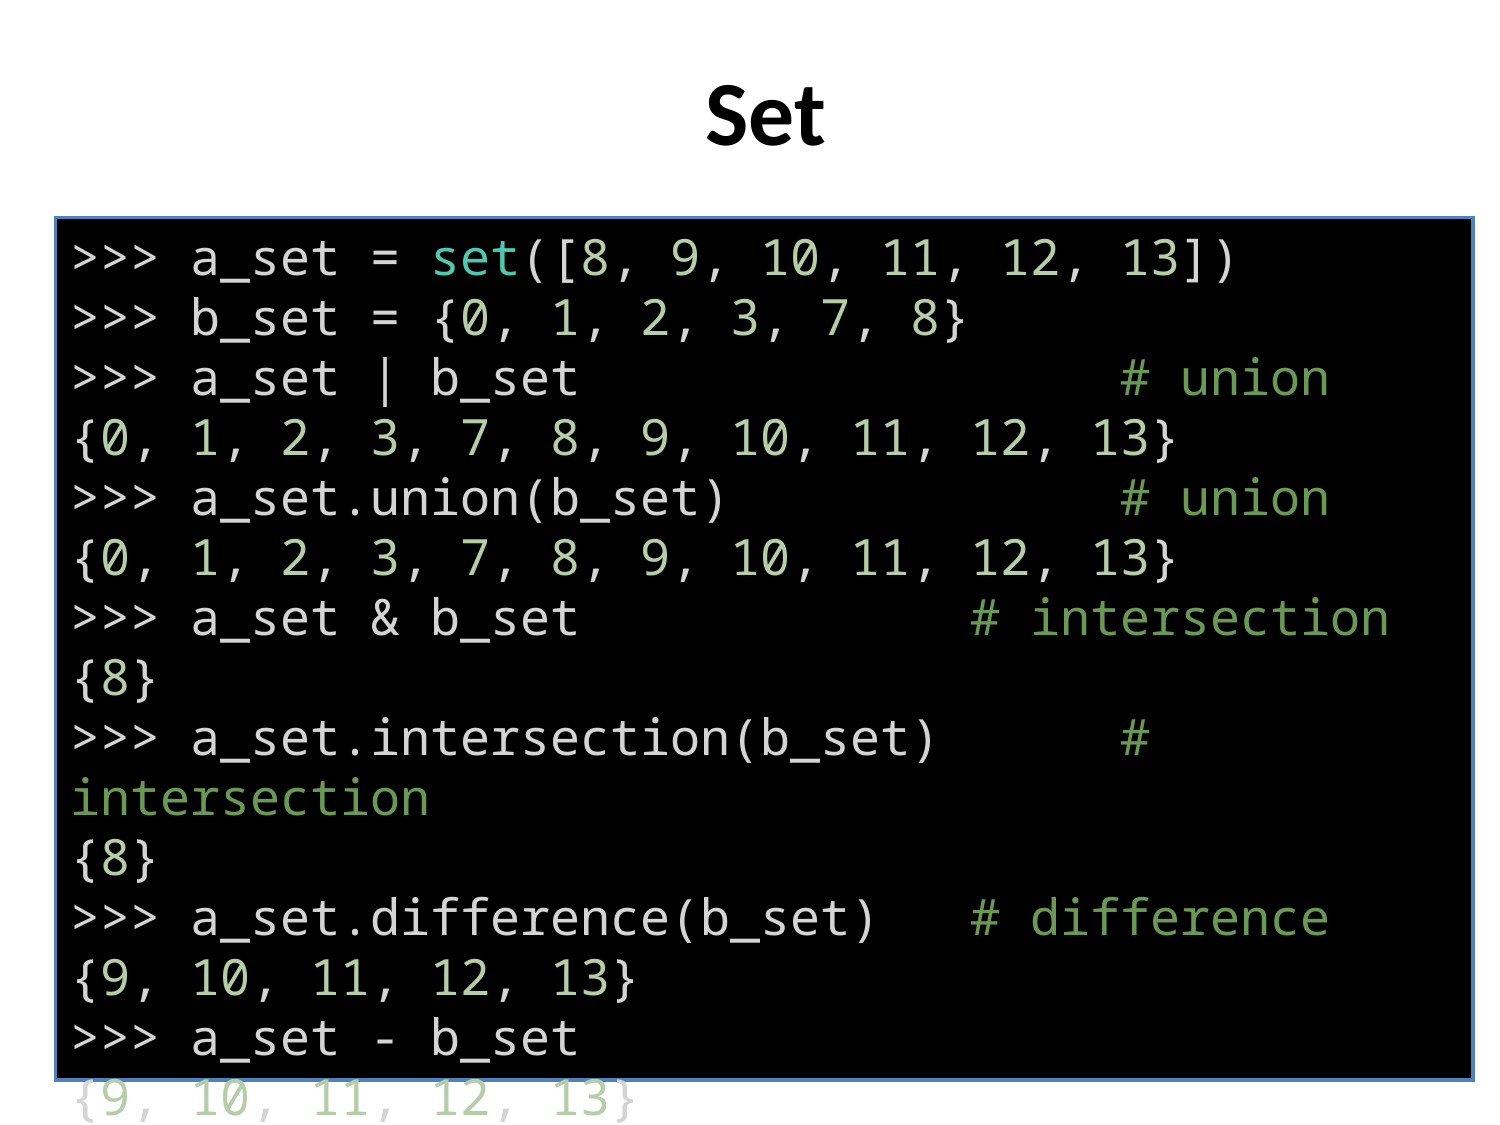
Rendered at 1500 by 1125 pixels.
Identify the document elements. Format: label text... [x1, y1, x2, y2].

title Set [108, 0, 1403, 218]
list >>> a_set = set([8, 9, 10, 11, 12, 13]) >>> b_set = {0, 1, 2, 3, 7, 8} >>> a_set | b_set # union {0, 1, 2, 3, 7, 8, 9, 10, 11, 12, 13} >>> a_set.union(b_set) # union {0, 1, 2, 3, 7, 8, 9, 10, 11, 12, 13} >>> a_set & b_set # intersection {8} >>> a_set.intersection(b_set) # intersection {8} >>> a_set.difference(b_set) # difference {9, 10, 11, 12, 13} >>> a_set - b_set {9, 10, 11, 12, 13} [55, 217, 1474, 1081]
